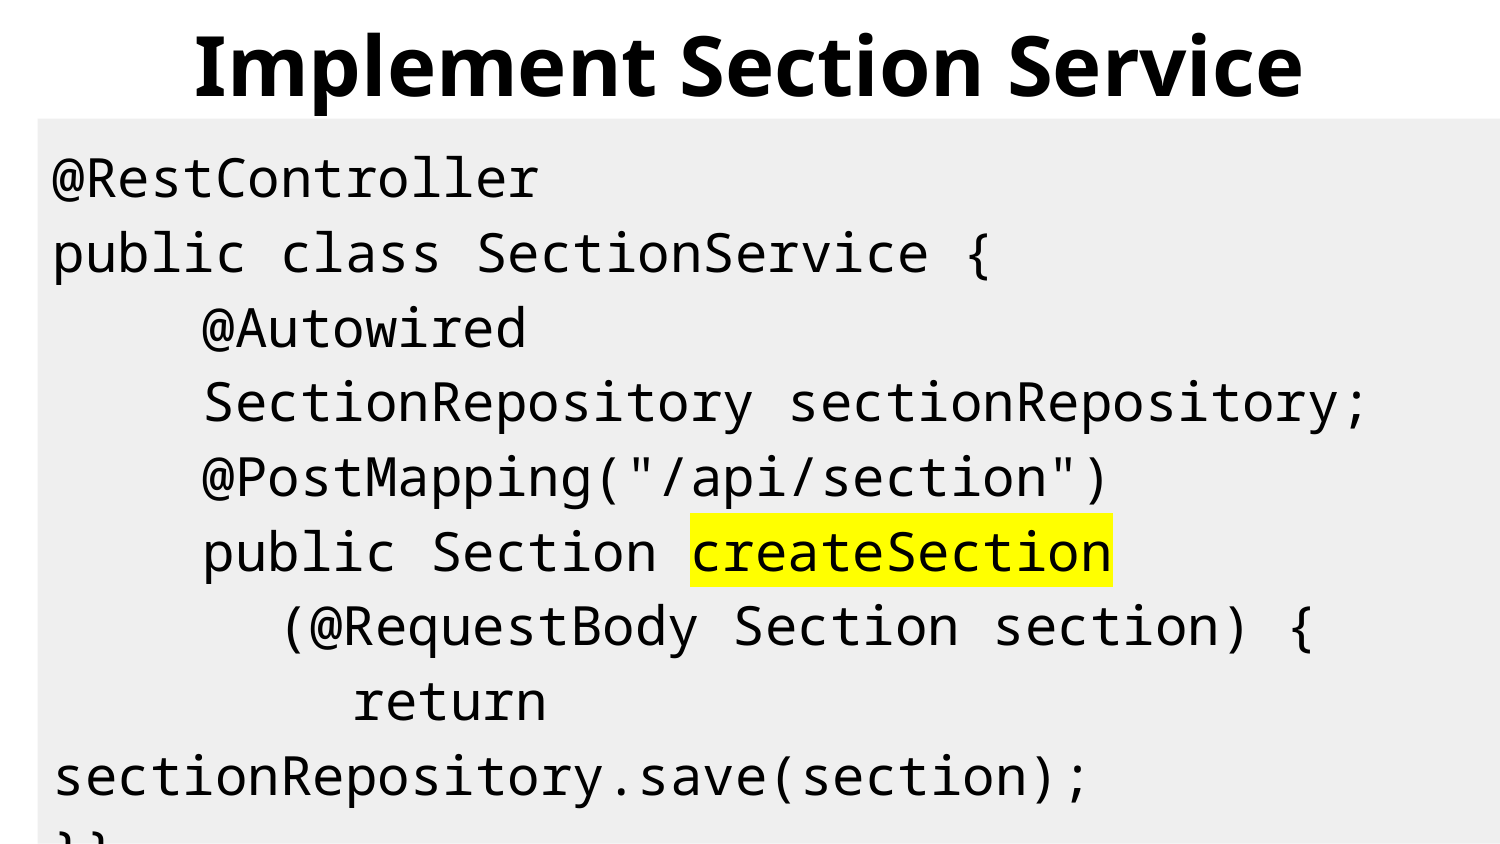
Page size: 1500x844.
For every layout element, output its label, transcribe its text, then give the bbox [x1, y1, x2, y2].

list @RestController public class SectionService { @Autowired SectionRepository sectionRepository; @PostMapping("/api/section") public Section createSection (@RequestBody Section section) { return sectionRepository.save(section); }} [37, 118, 1500, 844]
title Implement Section Service [0, 0, 1500, 119]
